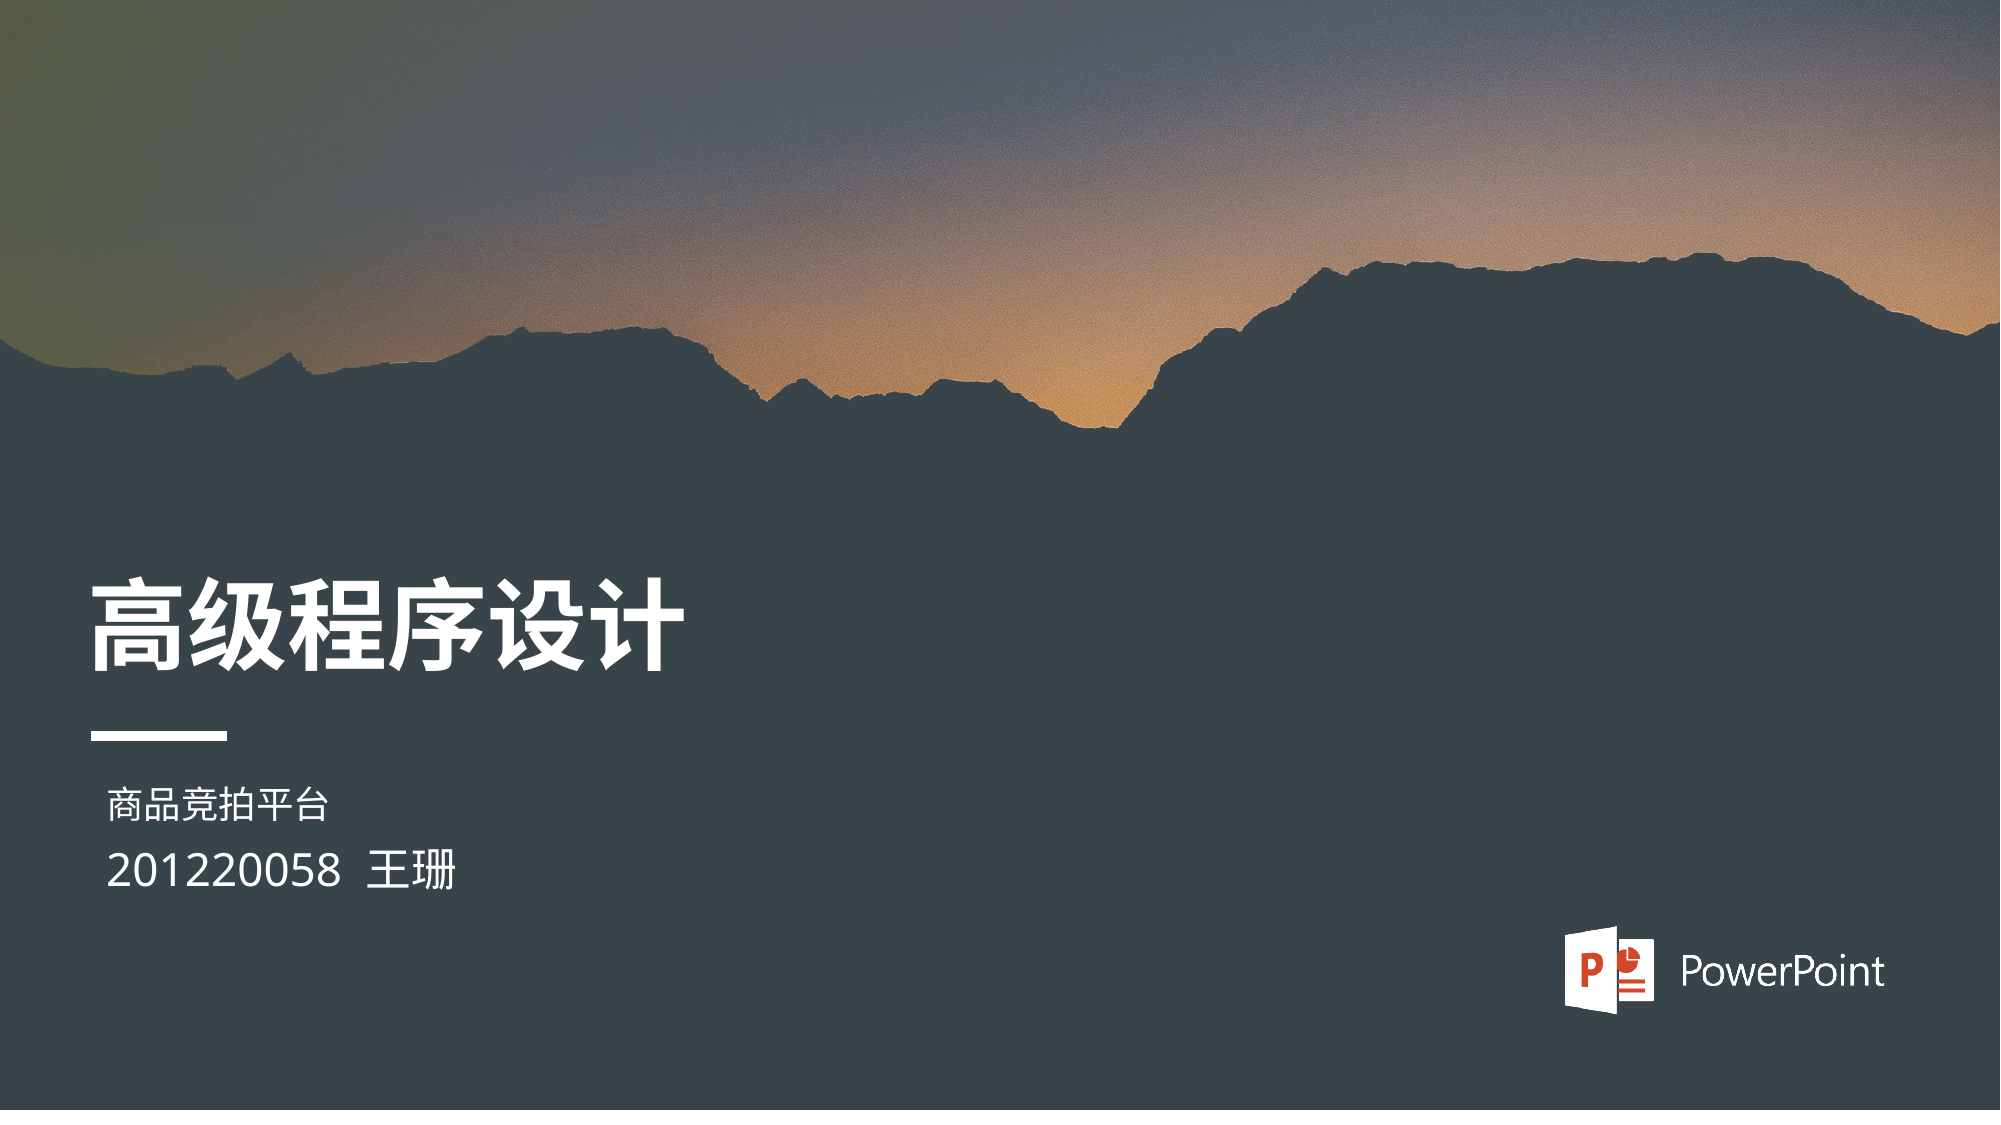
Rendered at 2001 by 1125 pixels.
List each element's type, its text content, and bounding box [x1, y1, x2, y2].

picture [0, 0, 2000, 1110]
title 高级程序设计 [72, 505, 1873, 755]
subtitle 商品竞拍平台 201220058 王珊 [91, 778, 1171, 985]
